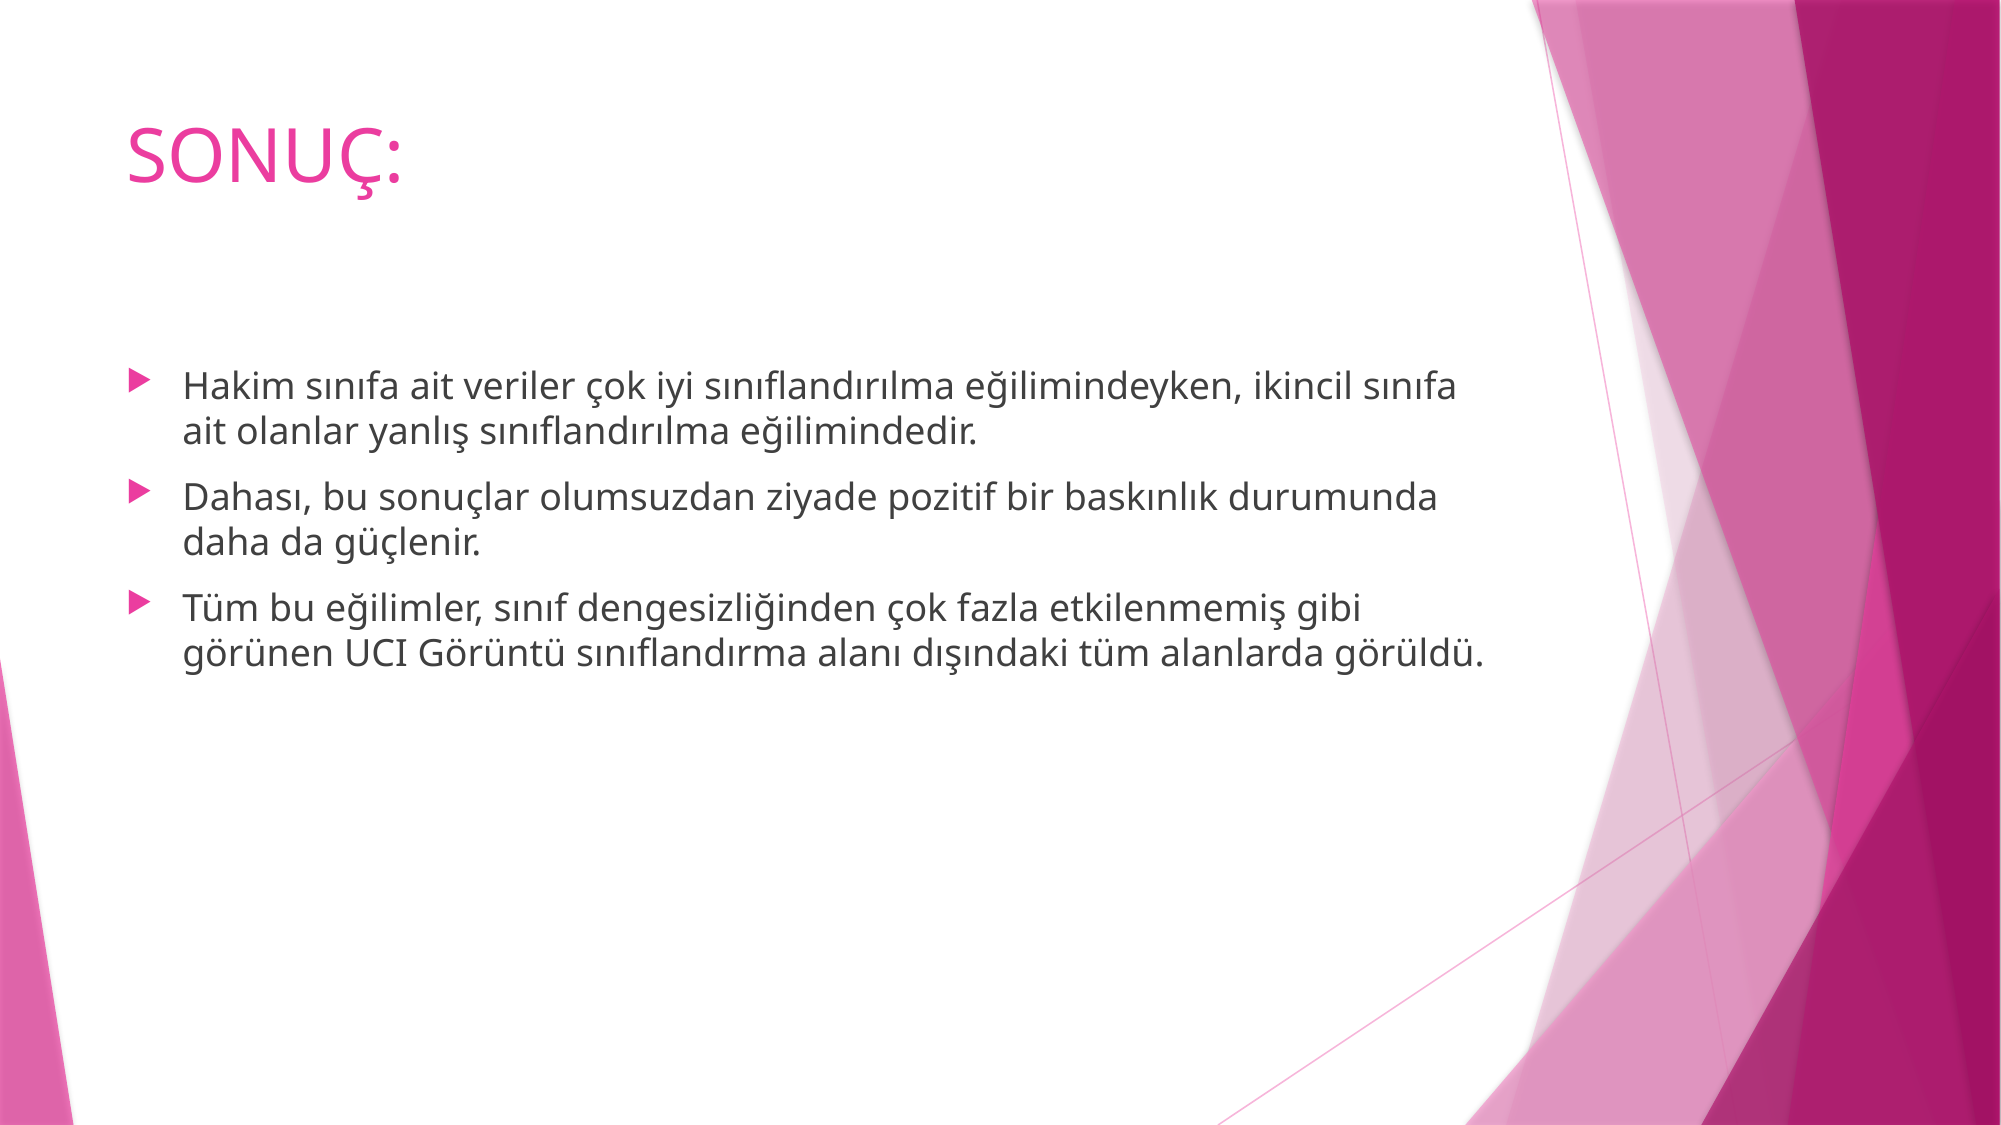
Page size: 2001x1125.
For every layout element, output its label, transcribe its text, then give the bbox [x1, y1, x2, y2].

title SONUÇ: [111, 99, 1522, 317]
list Hakim sınıfa ait veriler çok iyi sınıflandırılma eğilimindeyken, ikincil sınıfa ait olanlar yanlış sınıflandırılma eğilimindedir. Dahası, bu sonuçlar olumsuzdan ziyade pozitif bir baskınlık durumunda daha da güçlenir. Tüm bu eğilimler, sınıf dengesizliğinden çok fazla etkilenmemiş gibi görünen UCI Görüntü sınıflandırma alanı dışındaki tüm alanlarda görüldü. [111, 354, 1522, 992]
